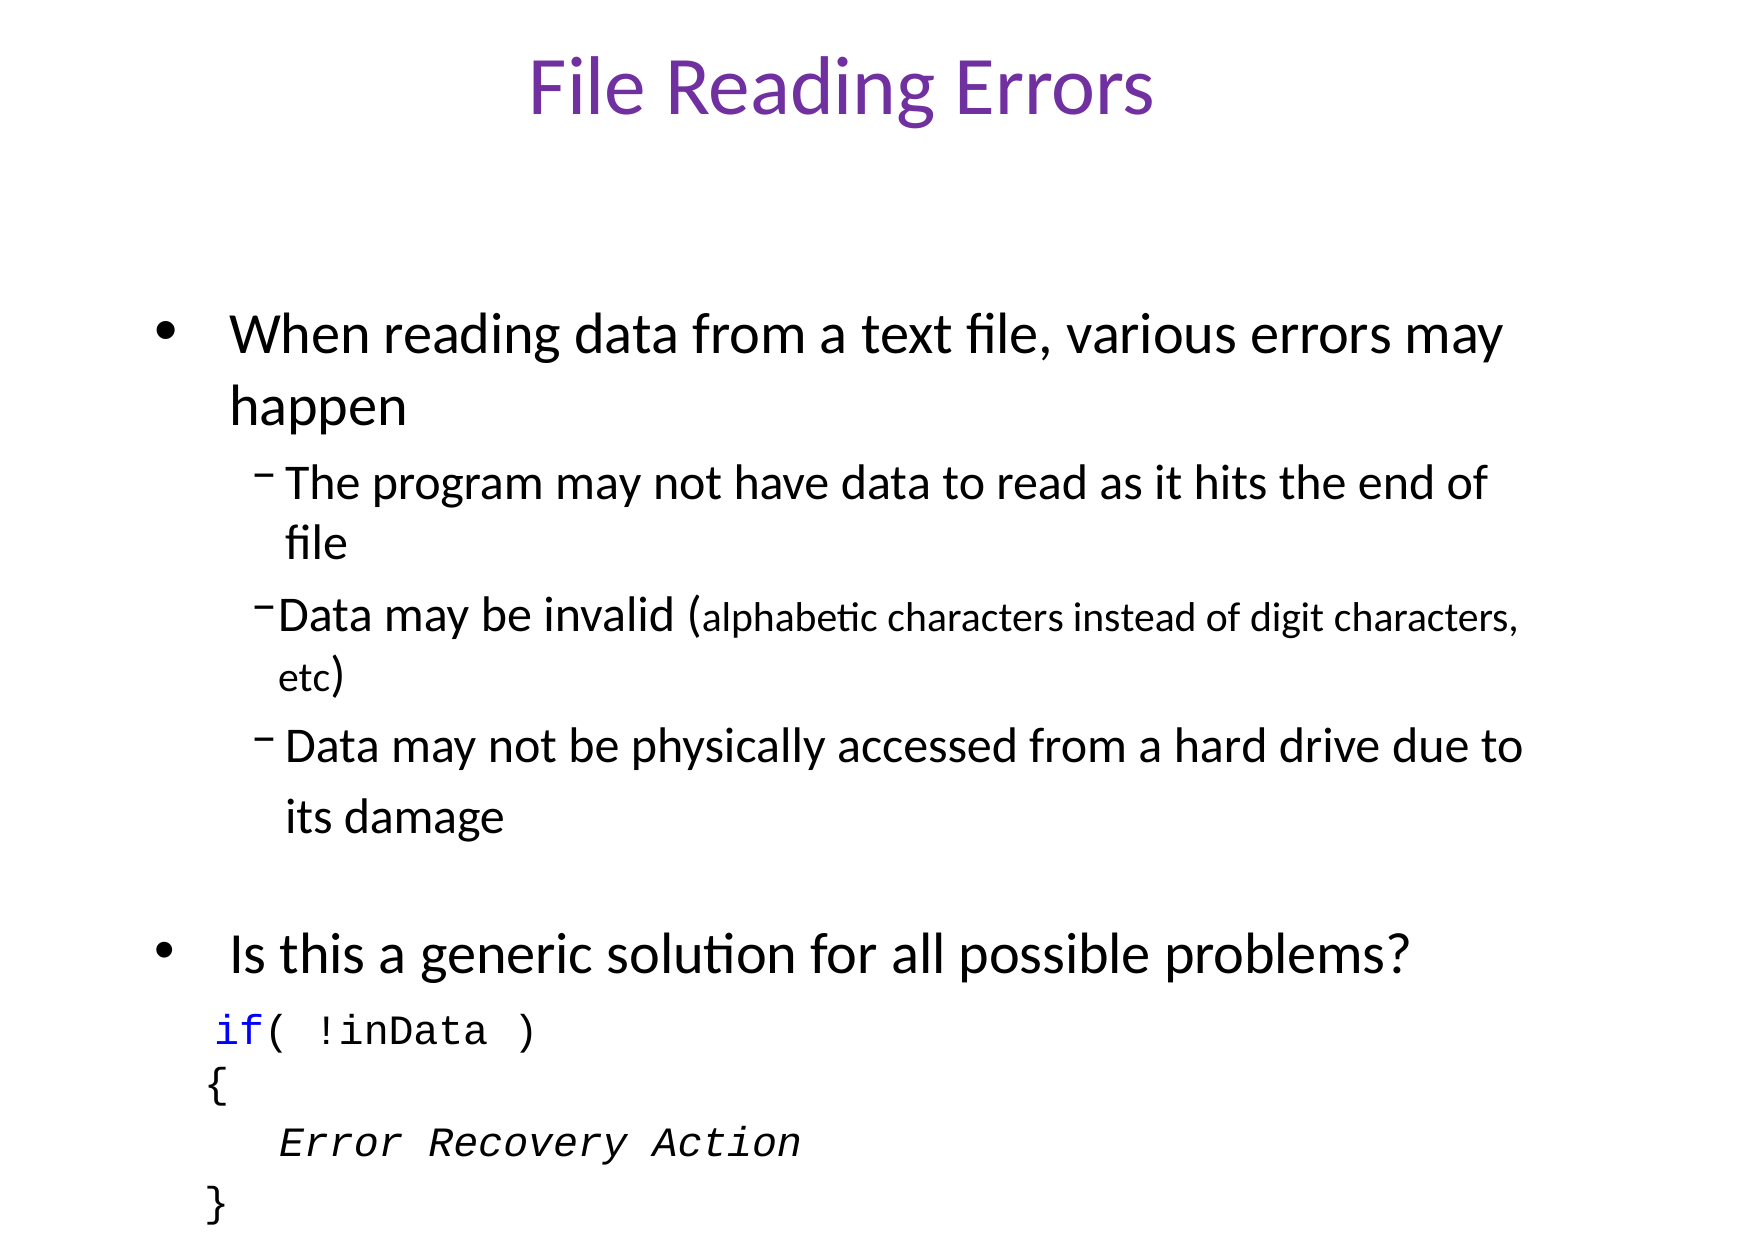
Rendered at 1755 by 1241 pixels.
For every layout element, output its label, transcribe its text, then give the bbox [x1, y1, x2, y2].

title File Reading Errors [526, 31, 1228, 239]
text_box When reading data from a text file, various errors may happen The program may not have data to read as it hits the end of file Data may be invalid (alphabetic characters instead of digit characters, etc) Data may not be physically accessed from a hard drive due to its damage Is this a generic solution for all possible problems? if( !inData ) { Error Recovery Action } [152, 292, 1604, 1225]
